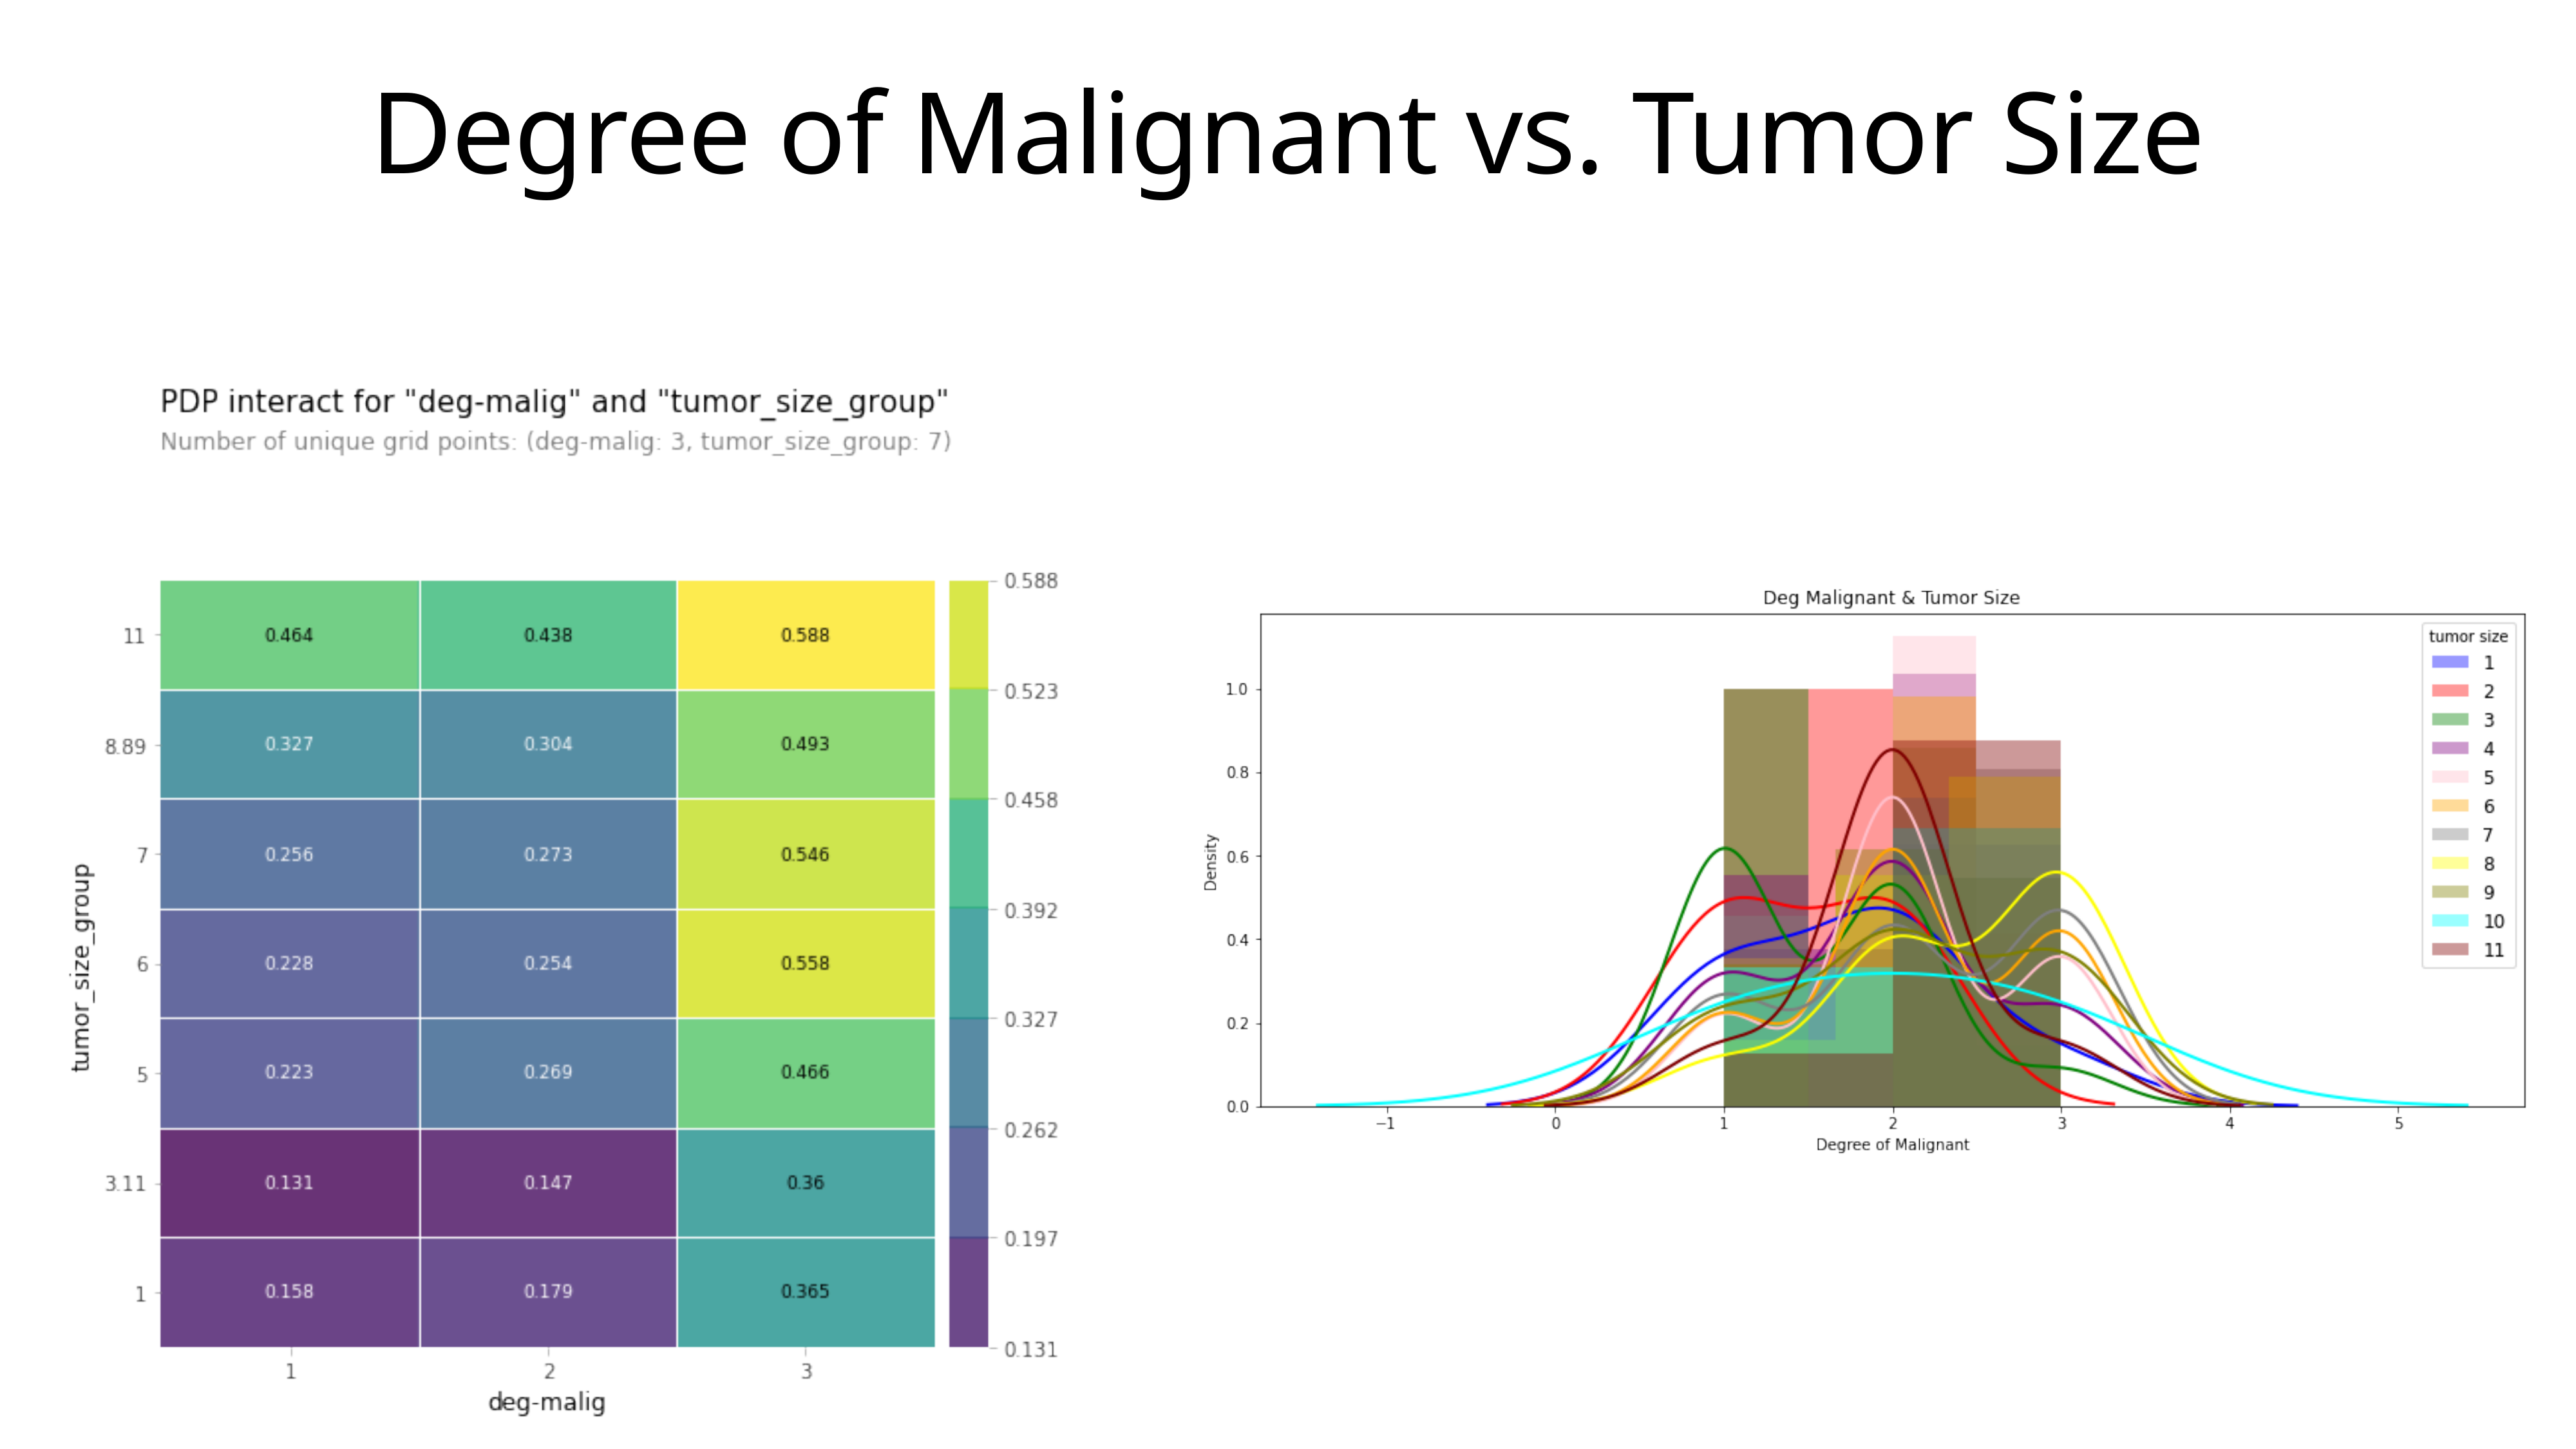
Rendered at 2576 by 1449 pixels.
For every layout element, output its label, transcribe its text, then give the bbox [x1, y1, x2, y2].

picture [56, 314, 1072, 1429]
title Degree of Malignant vs. Tumor Size [128, 81, 2448, 265]
picture [1193, 579, 2535, 1164]
